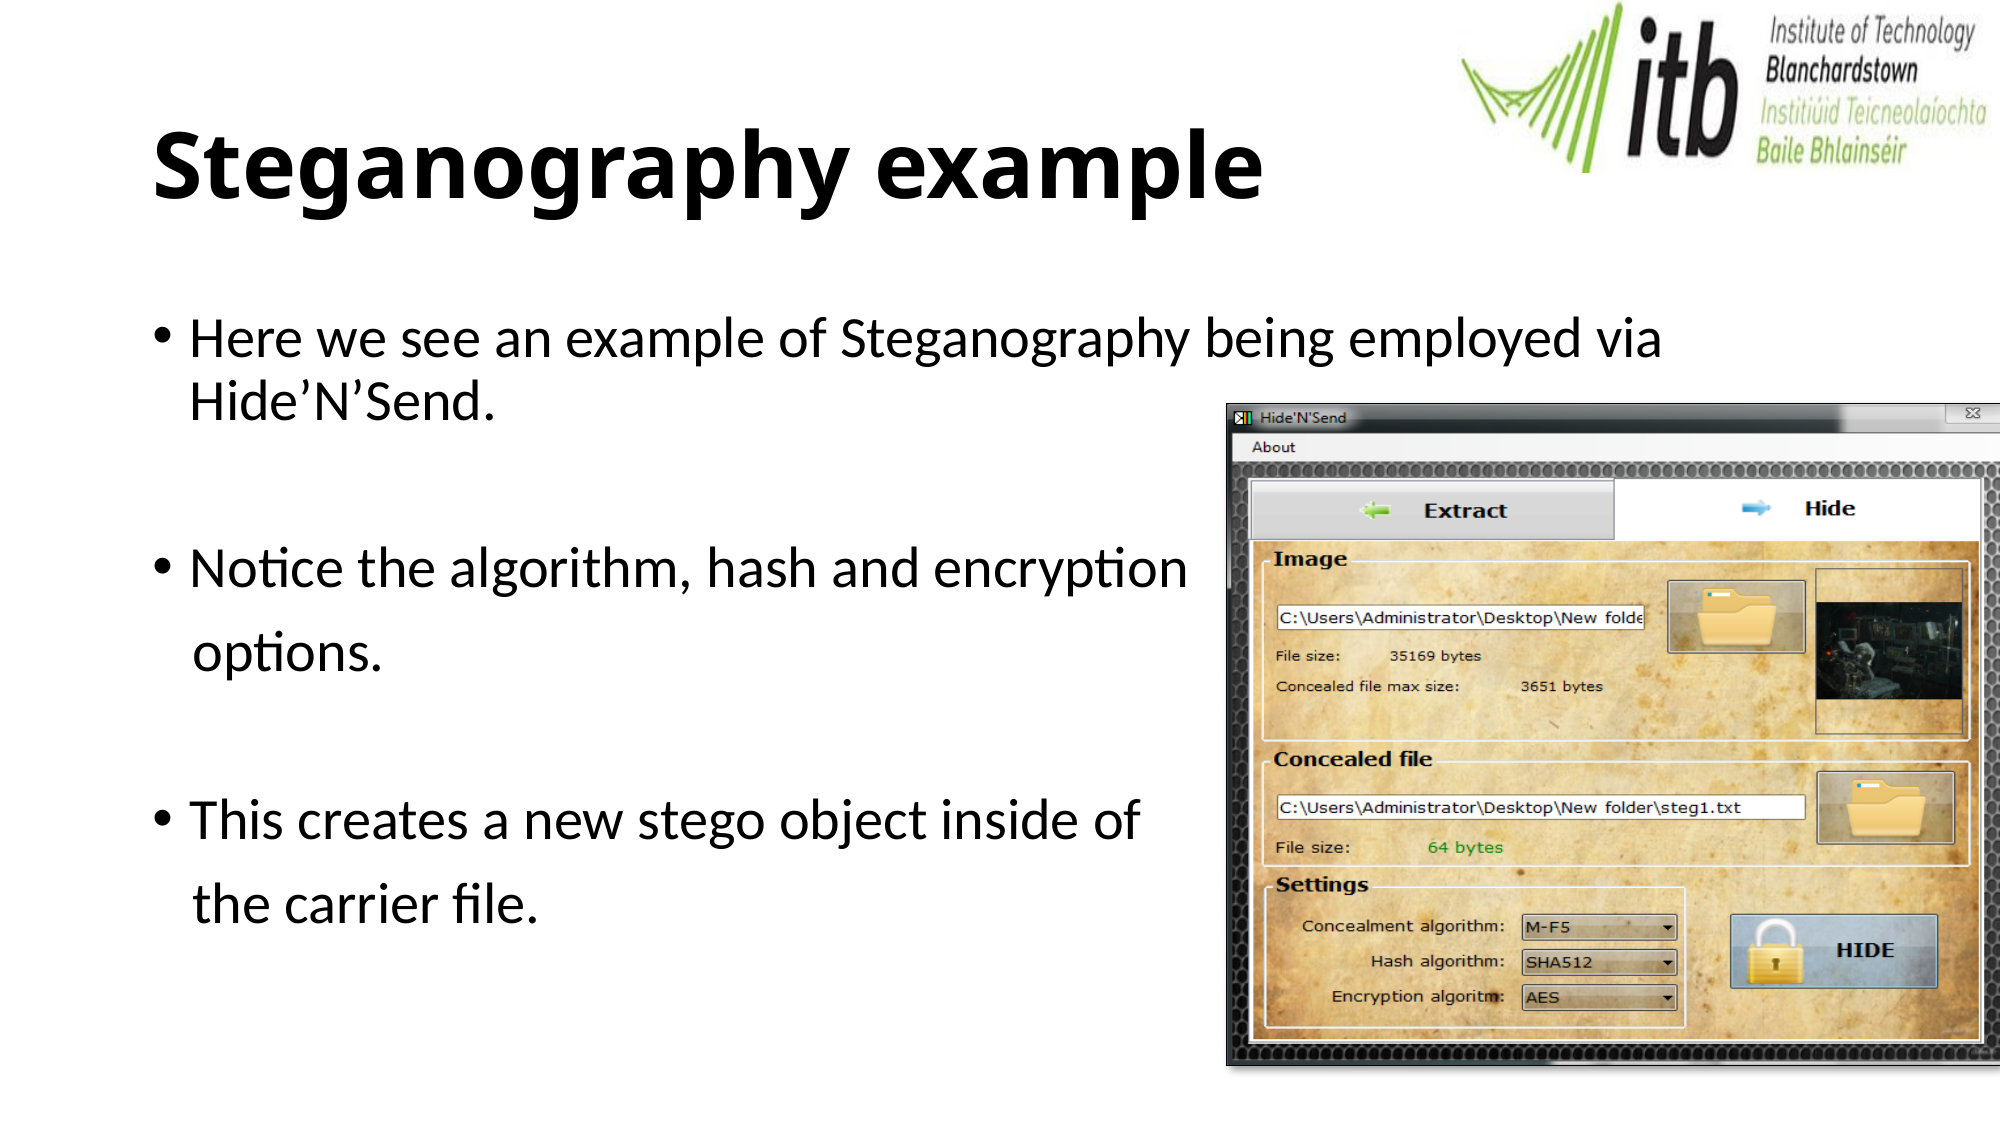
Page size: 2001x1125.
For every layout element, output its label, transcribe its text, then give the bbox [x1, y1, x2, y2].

title Steganography example [137, 59, 1863, 278]
picture [1457, 0, 2000, 173]
list Here we see an example of Steganography being employed via Hide’N’Send. Notice the algorithm, hash and encryption options. This creates a new stego object inside of the carrier file. [137, 299, 1863, 1014]
picture [1226, 403, 2000, 1066]
